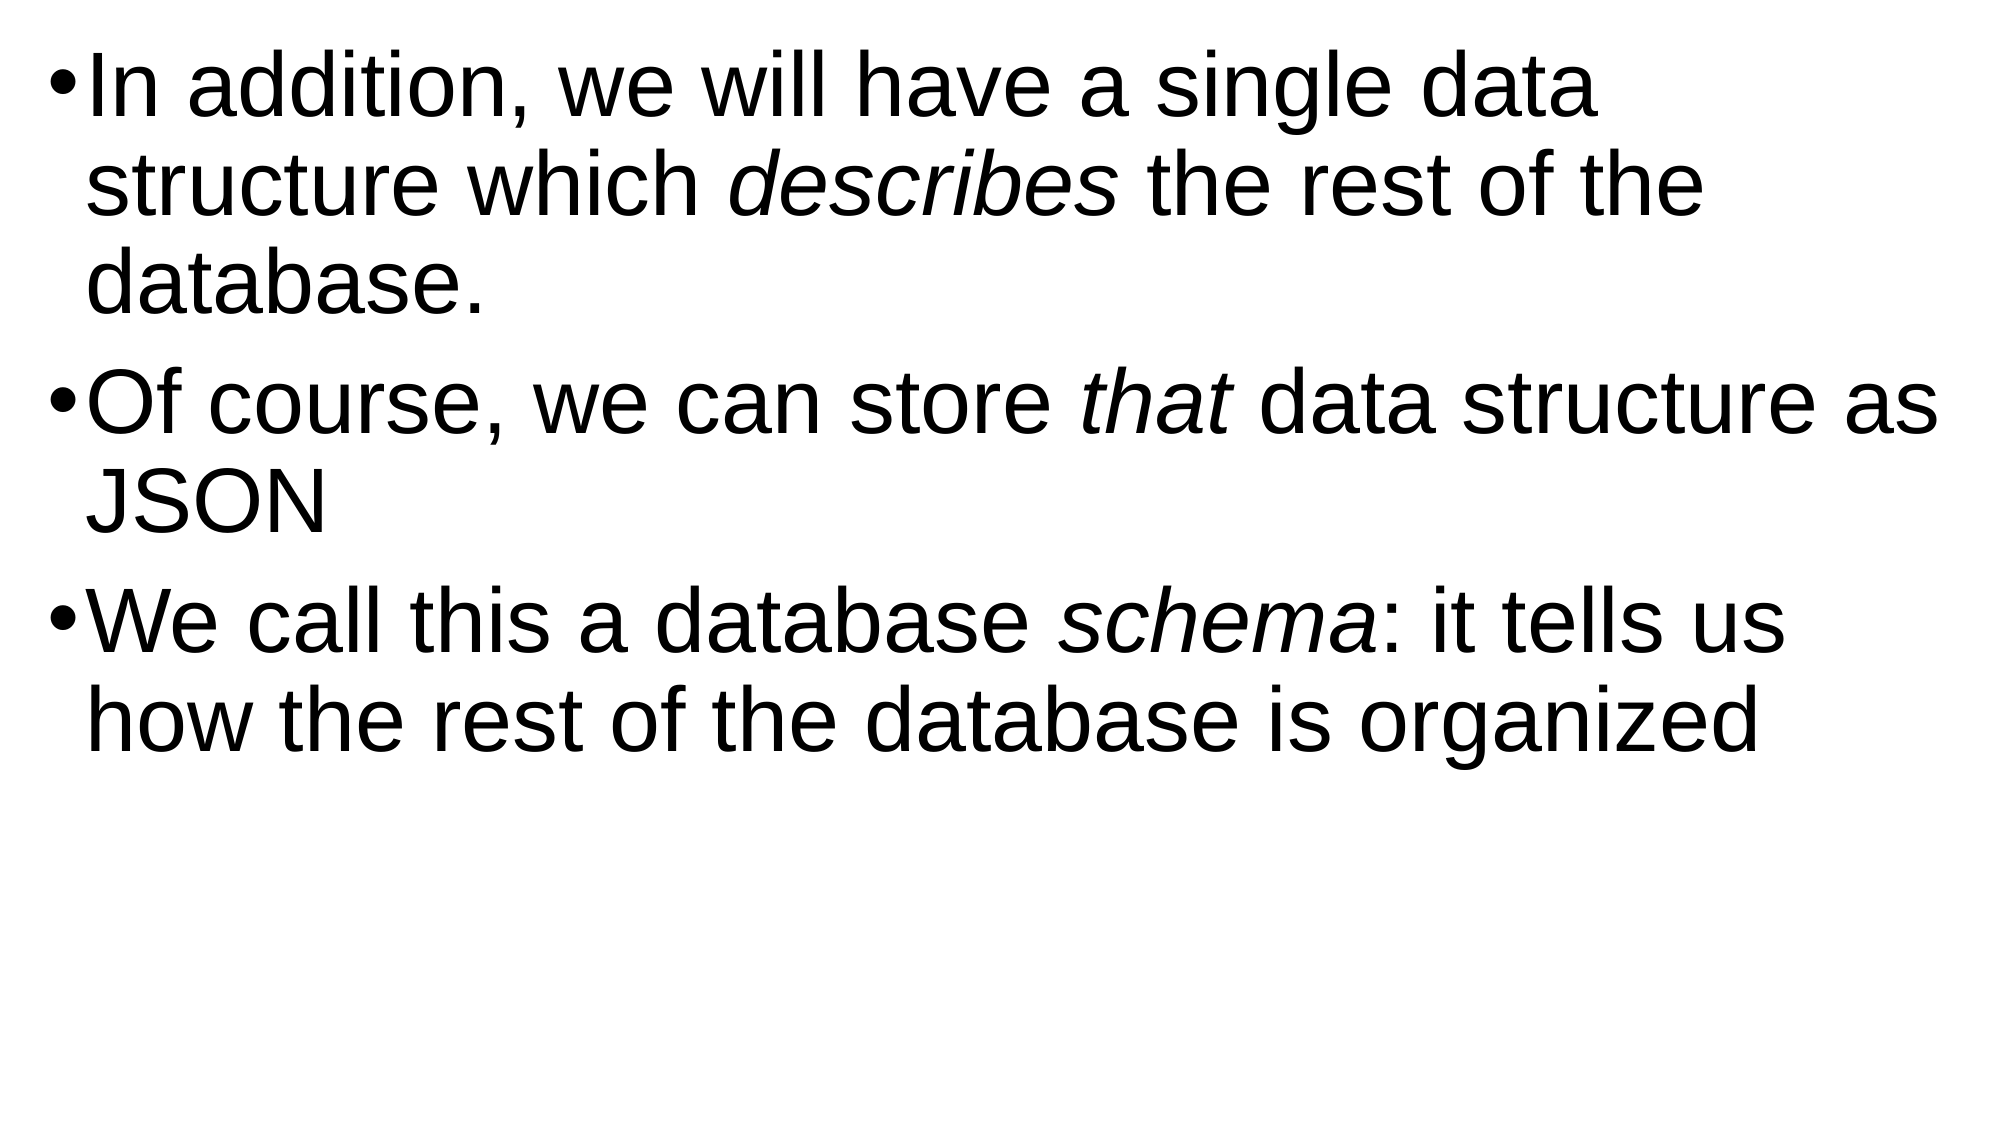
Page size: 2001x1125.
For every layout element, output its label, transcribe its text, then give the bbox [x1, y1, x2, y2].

list In addition, we will have a single data structure which describes the rest of the database. Of course, we can store that data structure as JSON We call this a database schema: it tells us how the rest of the database is organized [32, 29, 1967, 1091]
